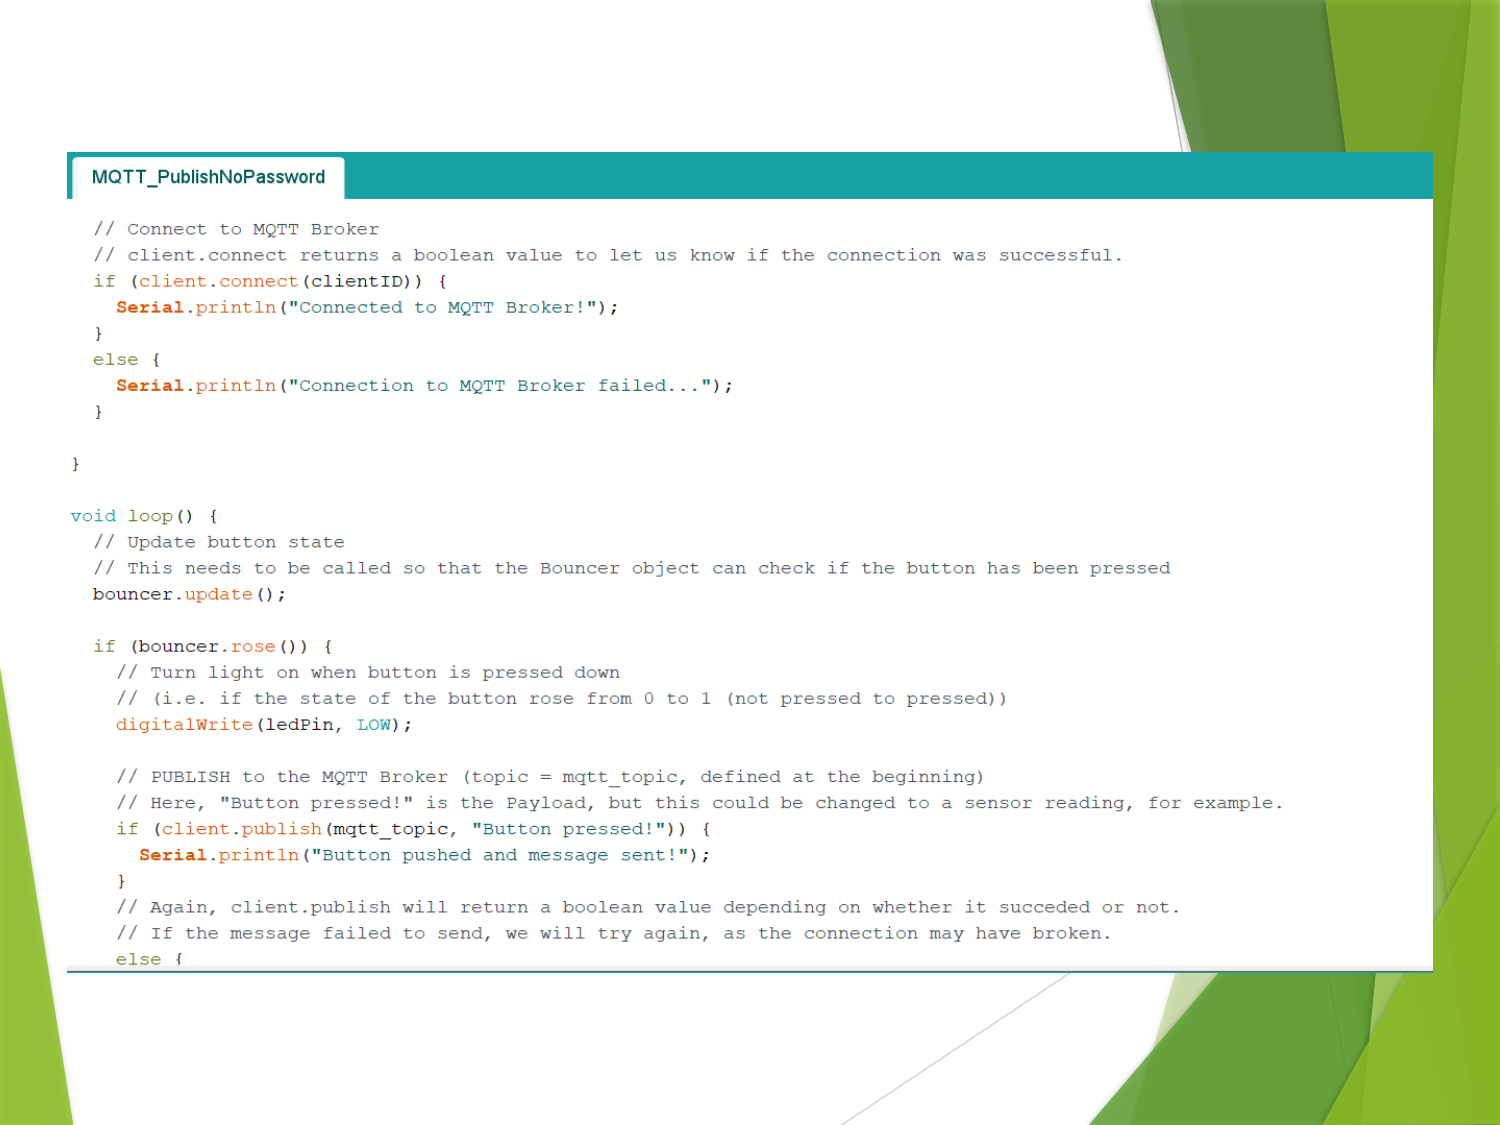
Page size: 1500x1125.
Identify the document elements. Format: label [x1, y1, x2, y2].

picture [66, 152, 1434, 973]
